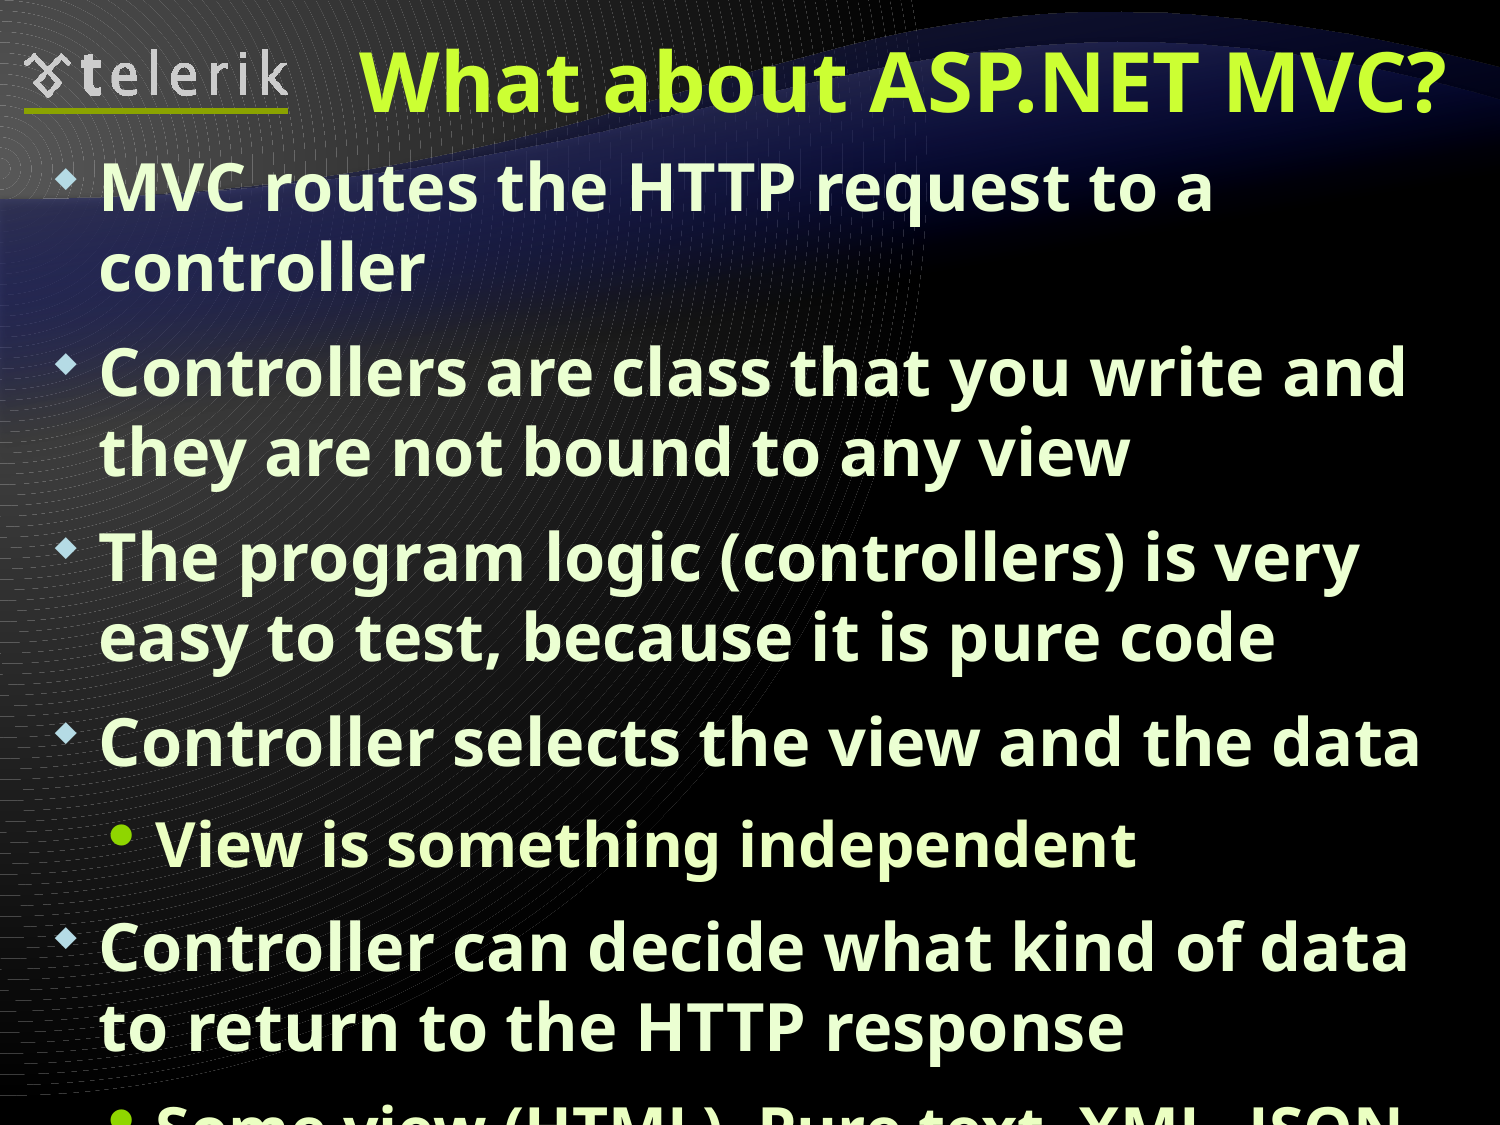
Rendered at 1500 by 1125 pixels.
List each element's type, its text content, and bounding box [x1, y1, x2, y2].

picture [24, 49, 288, 114]
list MVC routes the HTTP request to a controller Controllers are class that you write and they are not bound to any view The program logic (controllers) is very easy to test, because it is pure code Controller selects the view and the data View is something independent Controller can decide what kind of data to return to the HTTP response Some view (HTML), Pure text, XML, JSON, etc. [37, 137, 1463, 1100]
title What about ASP.NET MVC? [300, 12, 1463, 137]
